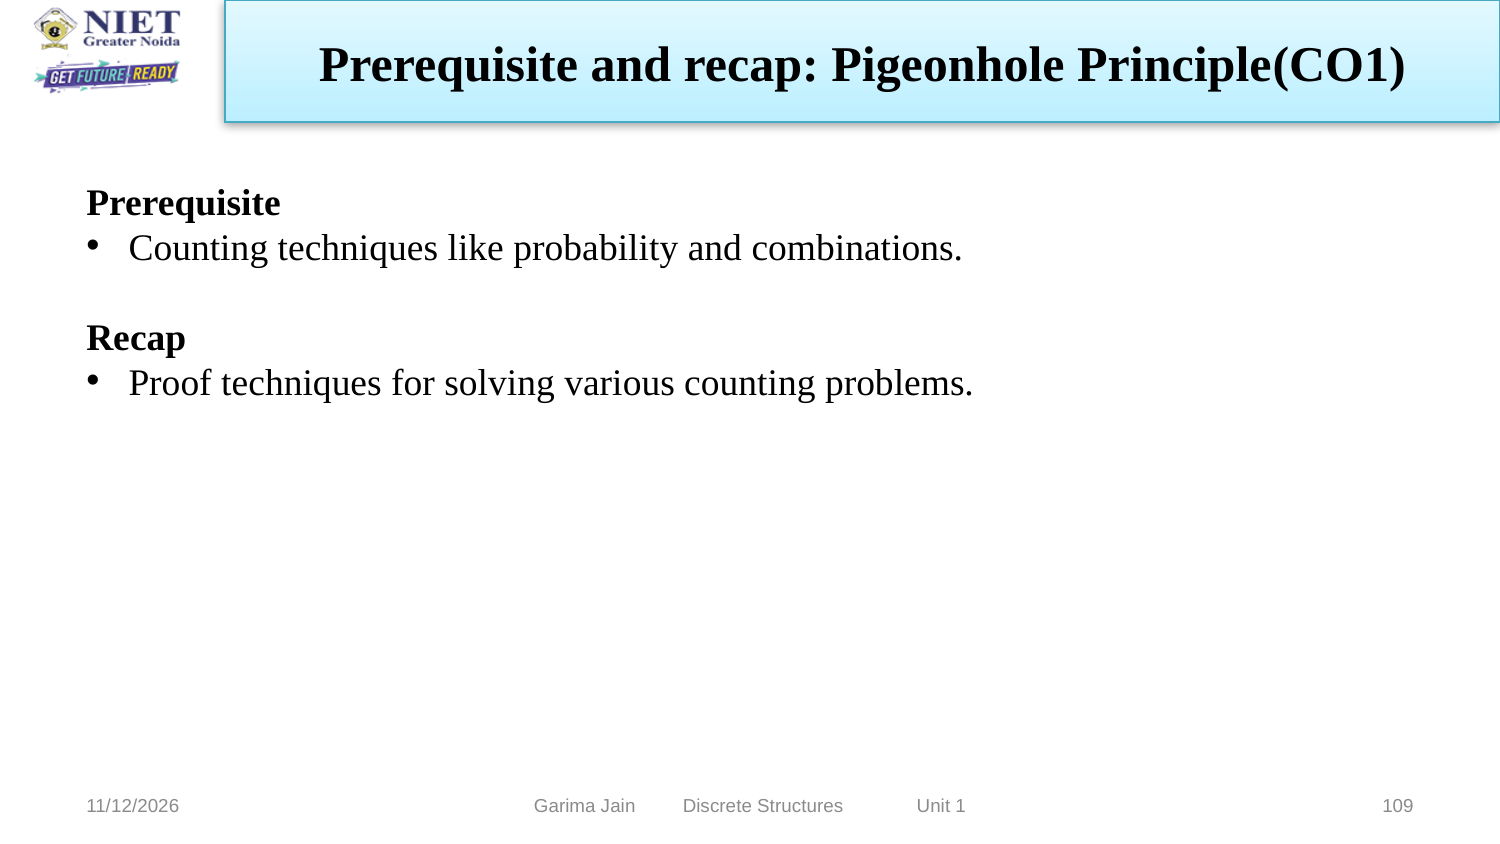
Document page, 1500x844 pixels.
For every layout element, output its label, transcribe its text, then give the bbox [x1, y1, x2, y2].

footer Garima Jain Discrete Structures Unit 1 [512, 782, 988, 827]
picture [0, 0, 213, 101]
list Prerequisite Counting techniques like probability and combinations. Recap Proof techniques for solving various counting problems. [75, 171, 1425, 658]
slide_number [75, 782, 425, 827]
title Prerequisite and recap: Pigeonhole Principle(CO1) [225, 0, 1500, 122]
slide_number 109 [1074, 782, 1425, 827]
